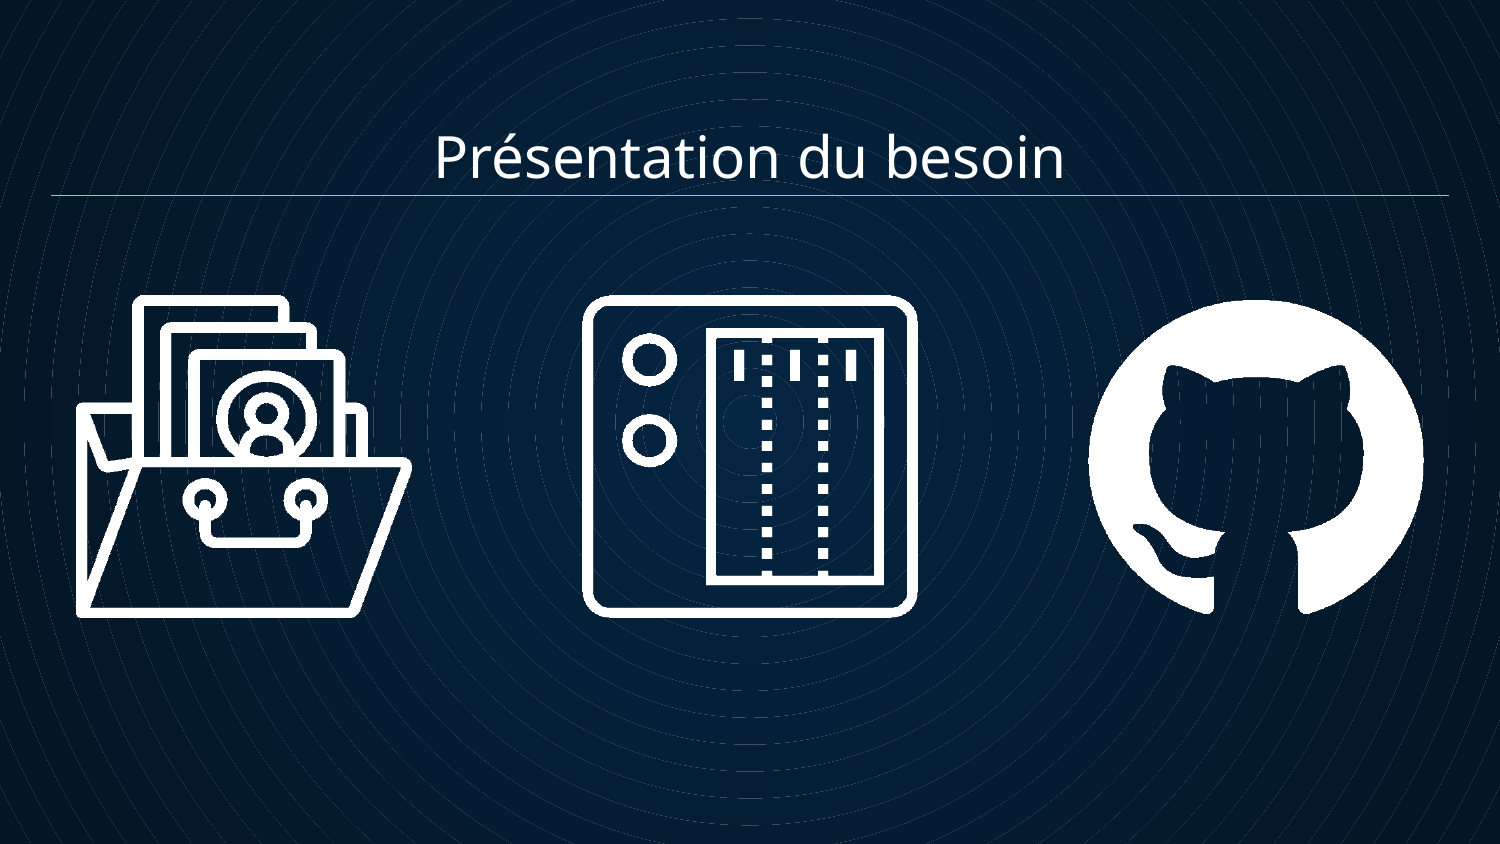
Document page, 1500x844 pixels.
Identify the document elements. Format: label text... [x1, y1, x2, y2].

picture [582, 294, 918, 618]
picture [76, 294, 412, 618]
title Présentation du besoin [51, 105, 1449, 195]
title Présentation du besoin [51, 202, 1449, 206]
picture [1088, 294, 1424, 618]
